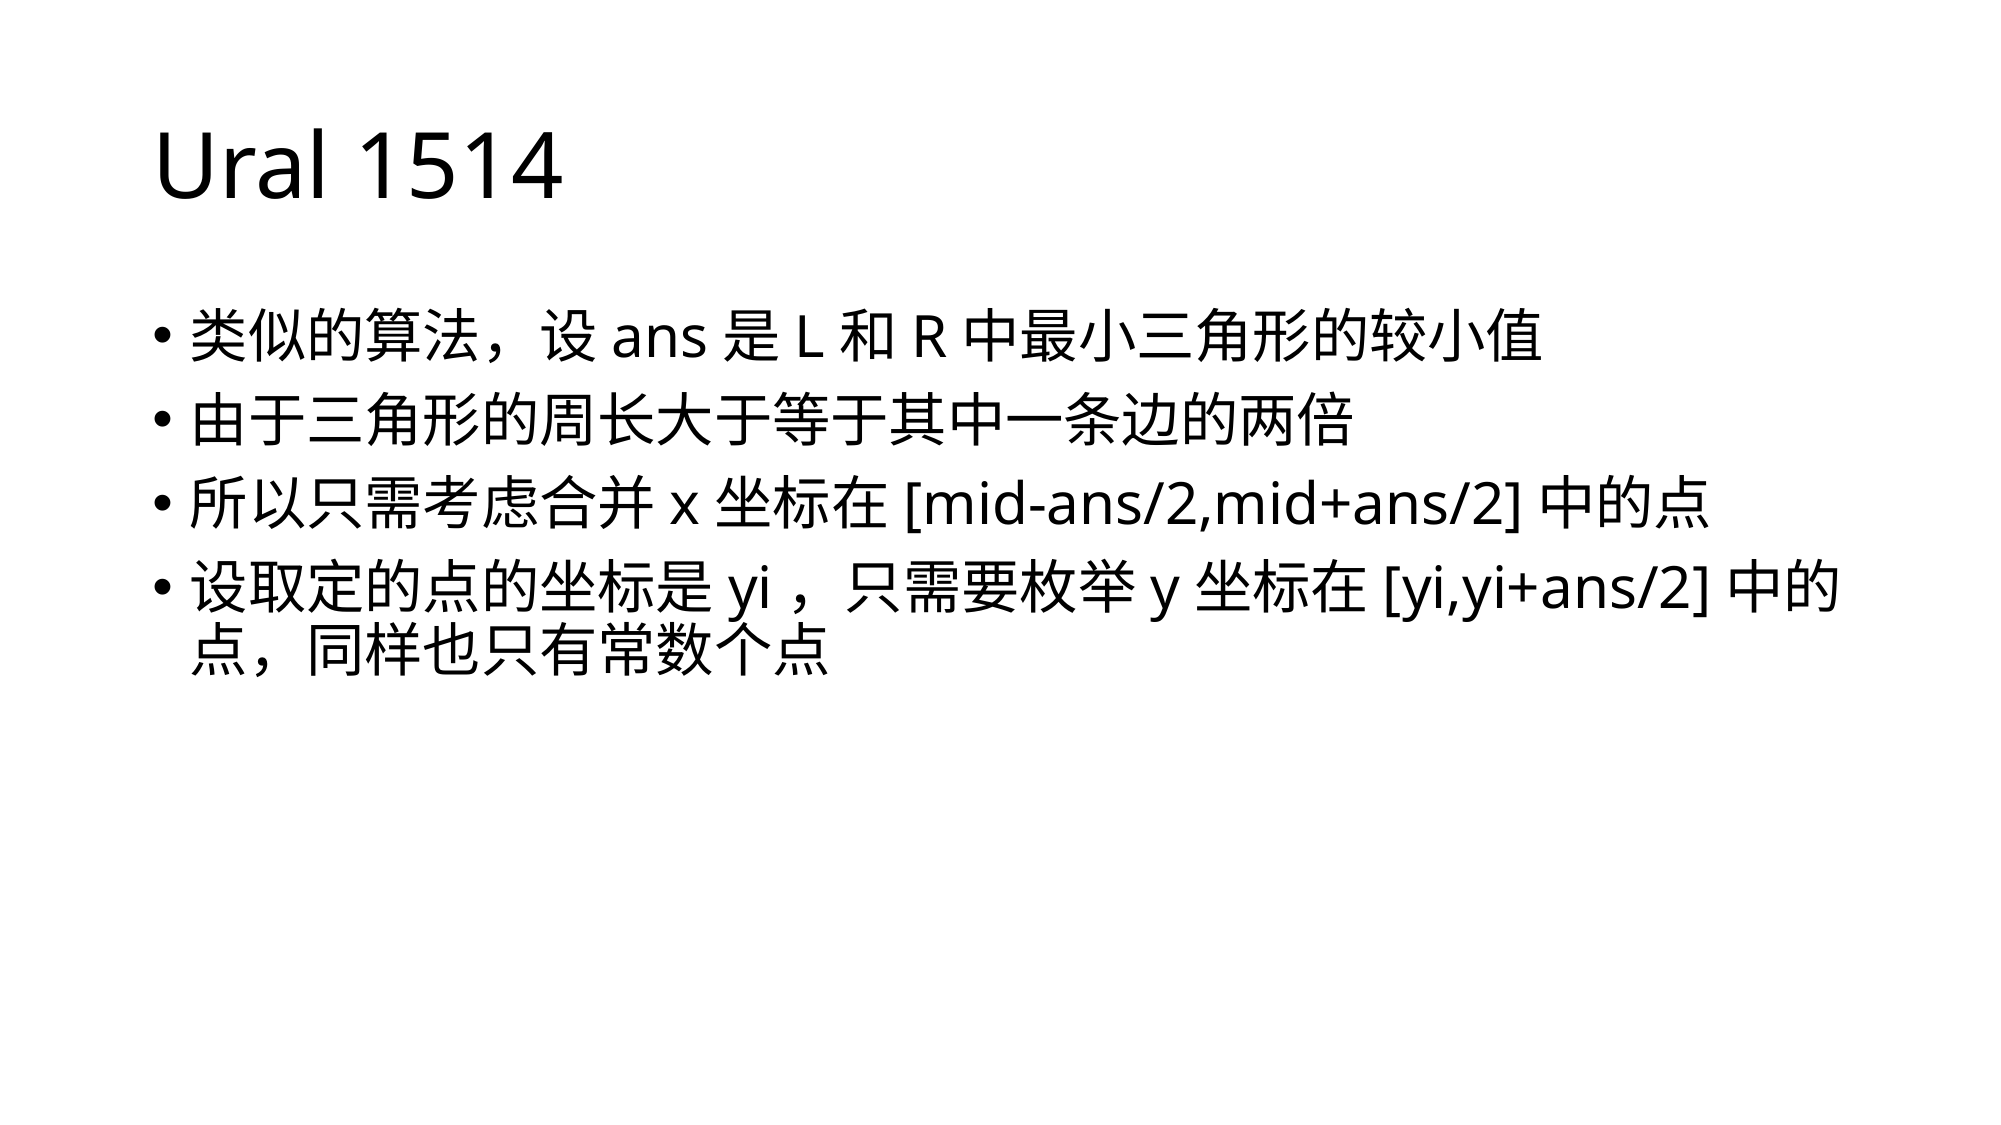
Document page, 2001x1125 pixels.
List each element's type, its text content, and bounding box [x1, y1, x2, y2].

title Ural 1514 [137, 59, 1863, 278]
list 类似的算法，设ans是L和R中最小三角形的较小值 由于三角形的周长大于等于其中一条边的两倍 所以只需考虑合并x坐标在[mid-ans/2,mid+ans/2]中的点 设取定的点的坐标是yi，只需要枚举y坐标在[yi,yi+ans/2]中的点，同样也只有常数个点 [137, 299, 1863, 1014]
